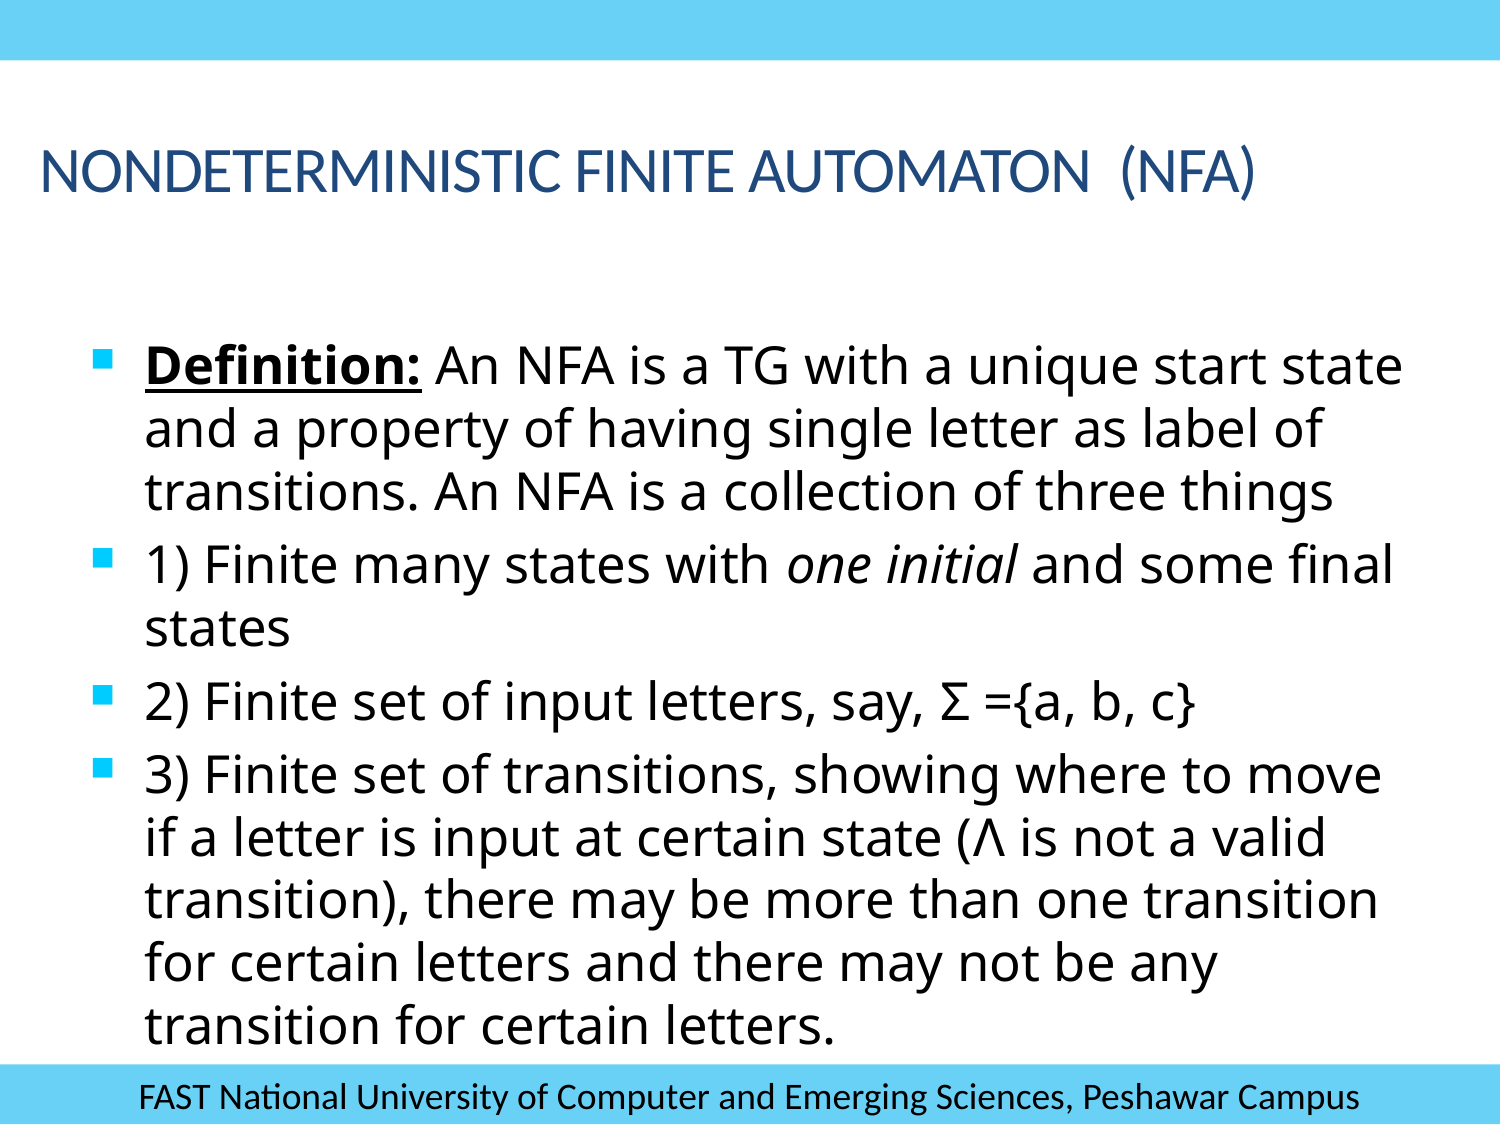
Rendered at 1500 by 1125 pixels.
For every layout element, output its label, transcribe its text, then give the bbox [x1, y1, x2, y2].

text_box Definition: An NFA is a TG with a unique start state and a property of having single letter as label of transitions. An NFA is a collection of three things 1) Finite many states with one initial and some final states 2) Finite set of input letters, say, Σ ={a, b, c} 3) Finite set of transitions, showing where to move if a letter is input at certain state (Λ is not a valid transition), there may be more than one transition for certain letters and there may not be any transition for certain letters. [74, 324, 1425, 1088]
text_box Nondeterministic Finite Automaton (NFA) [24, 74, 1425, 213]
